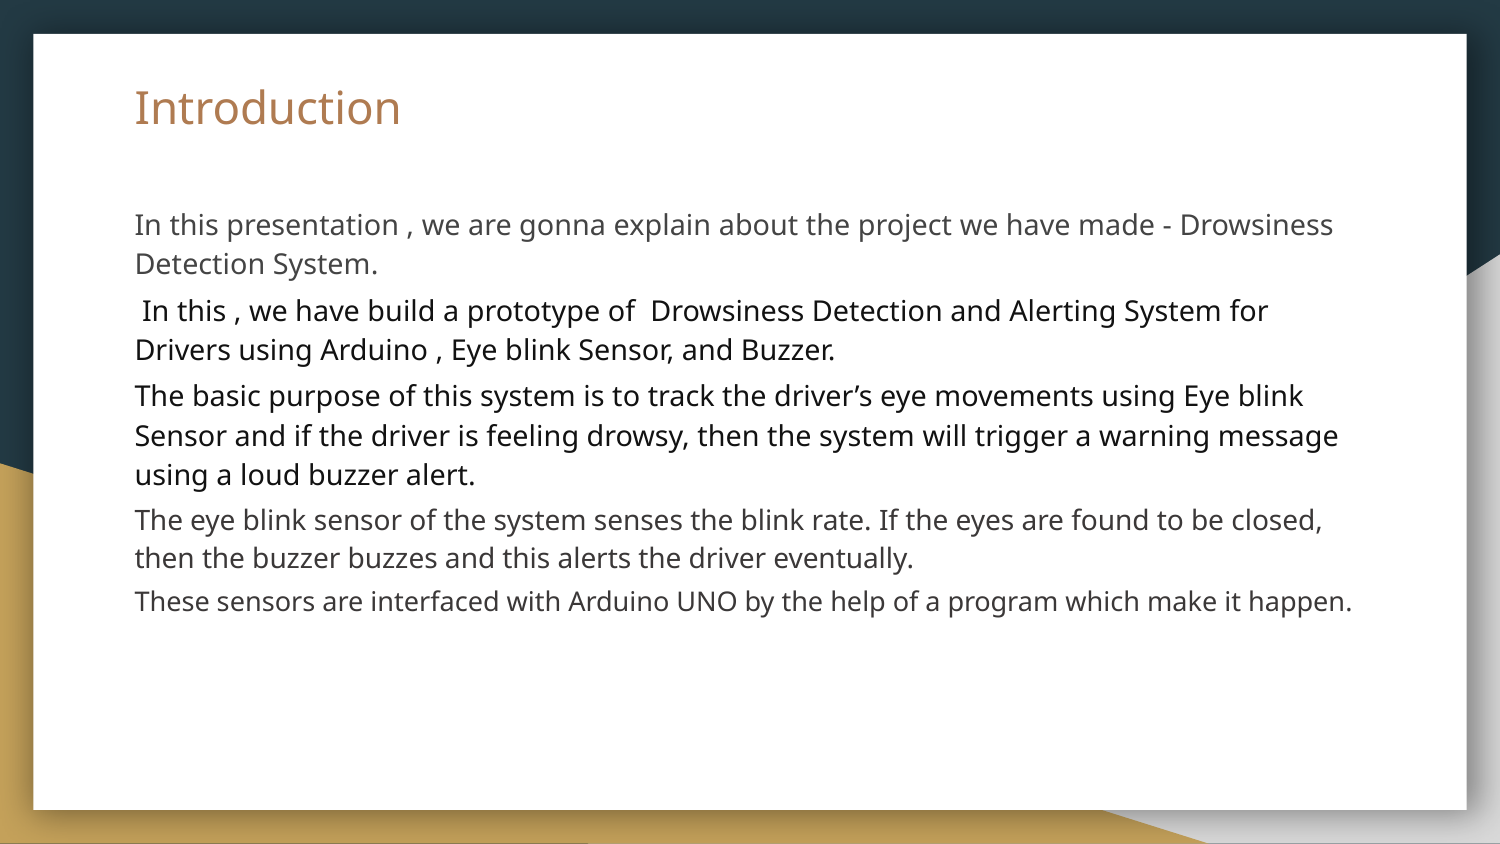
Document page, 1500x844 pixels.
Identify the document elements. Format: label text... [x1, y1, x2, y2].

title Introduction [119, 60, 1381, 154]
list In this presentation , we are gonna explain about the project we have made - Drowsiness Detection System. In this , we have build a prototype of Drowsiness Detection and Alerting System for Drivers using Arduino , Eye blink Sensor, and Buzzer. The basic purpose of this system is to track the driver’s eye movements using Eye blink Sensor and if the driver is feeling drowsy, then the system will trigger a warning message using a loud buzzer alert. The eye blink sensor of the system senses the blink rate. If the eyes are found to be closed, then the buzzer buzzes and this alerts the driver eventually. These sensors are interfaced with Arduino UNO by the help of a program which make it happen. [119, 189, 1381, 712]
